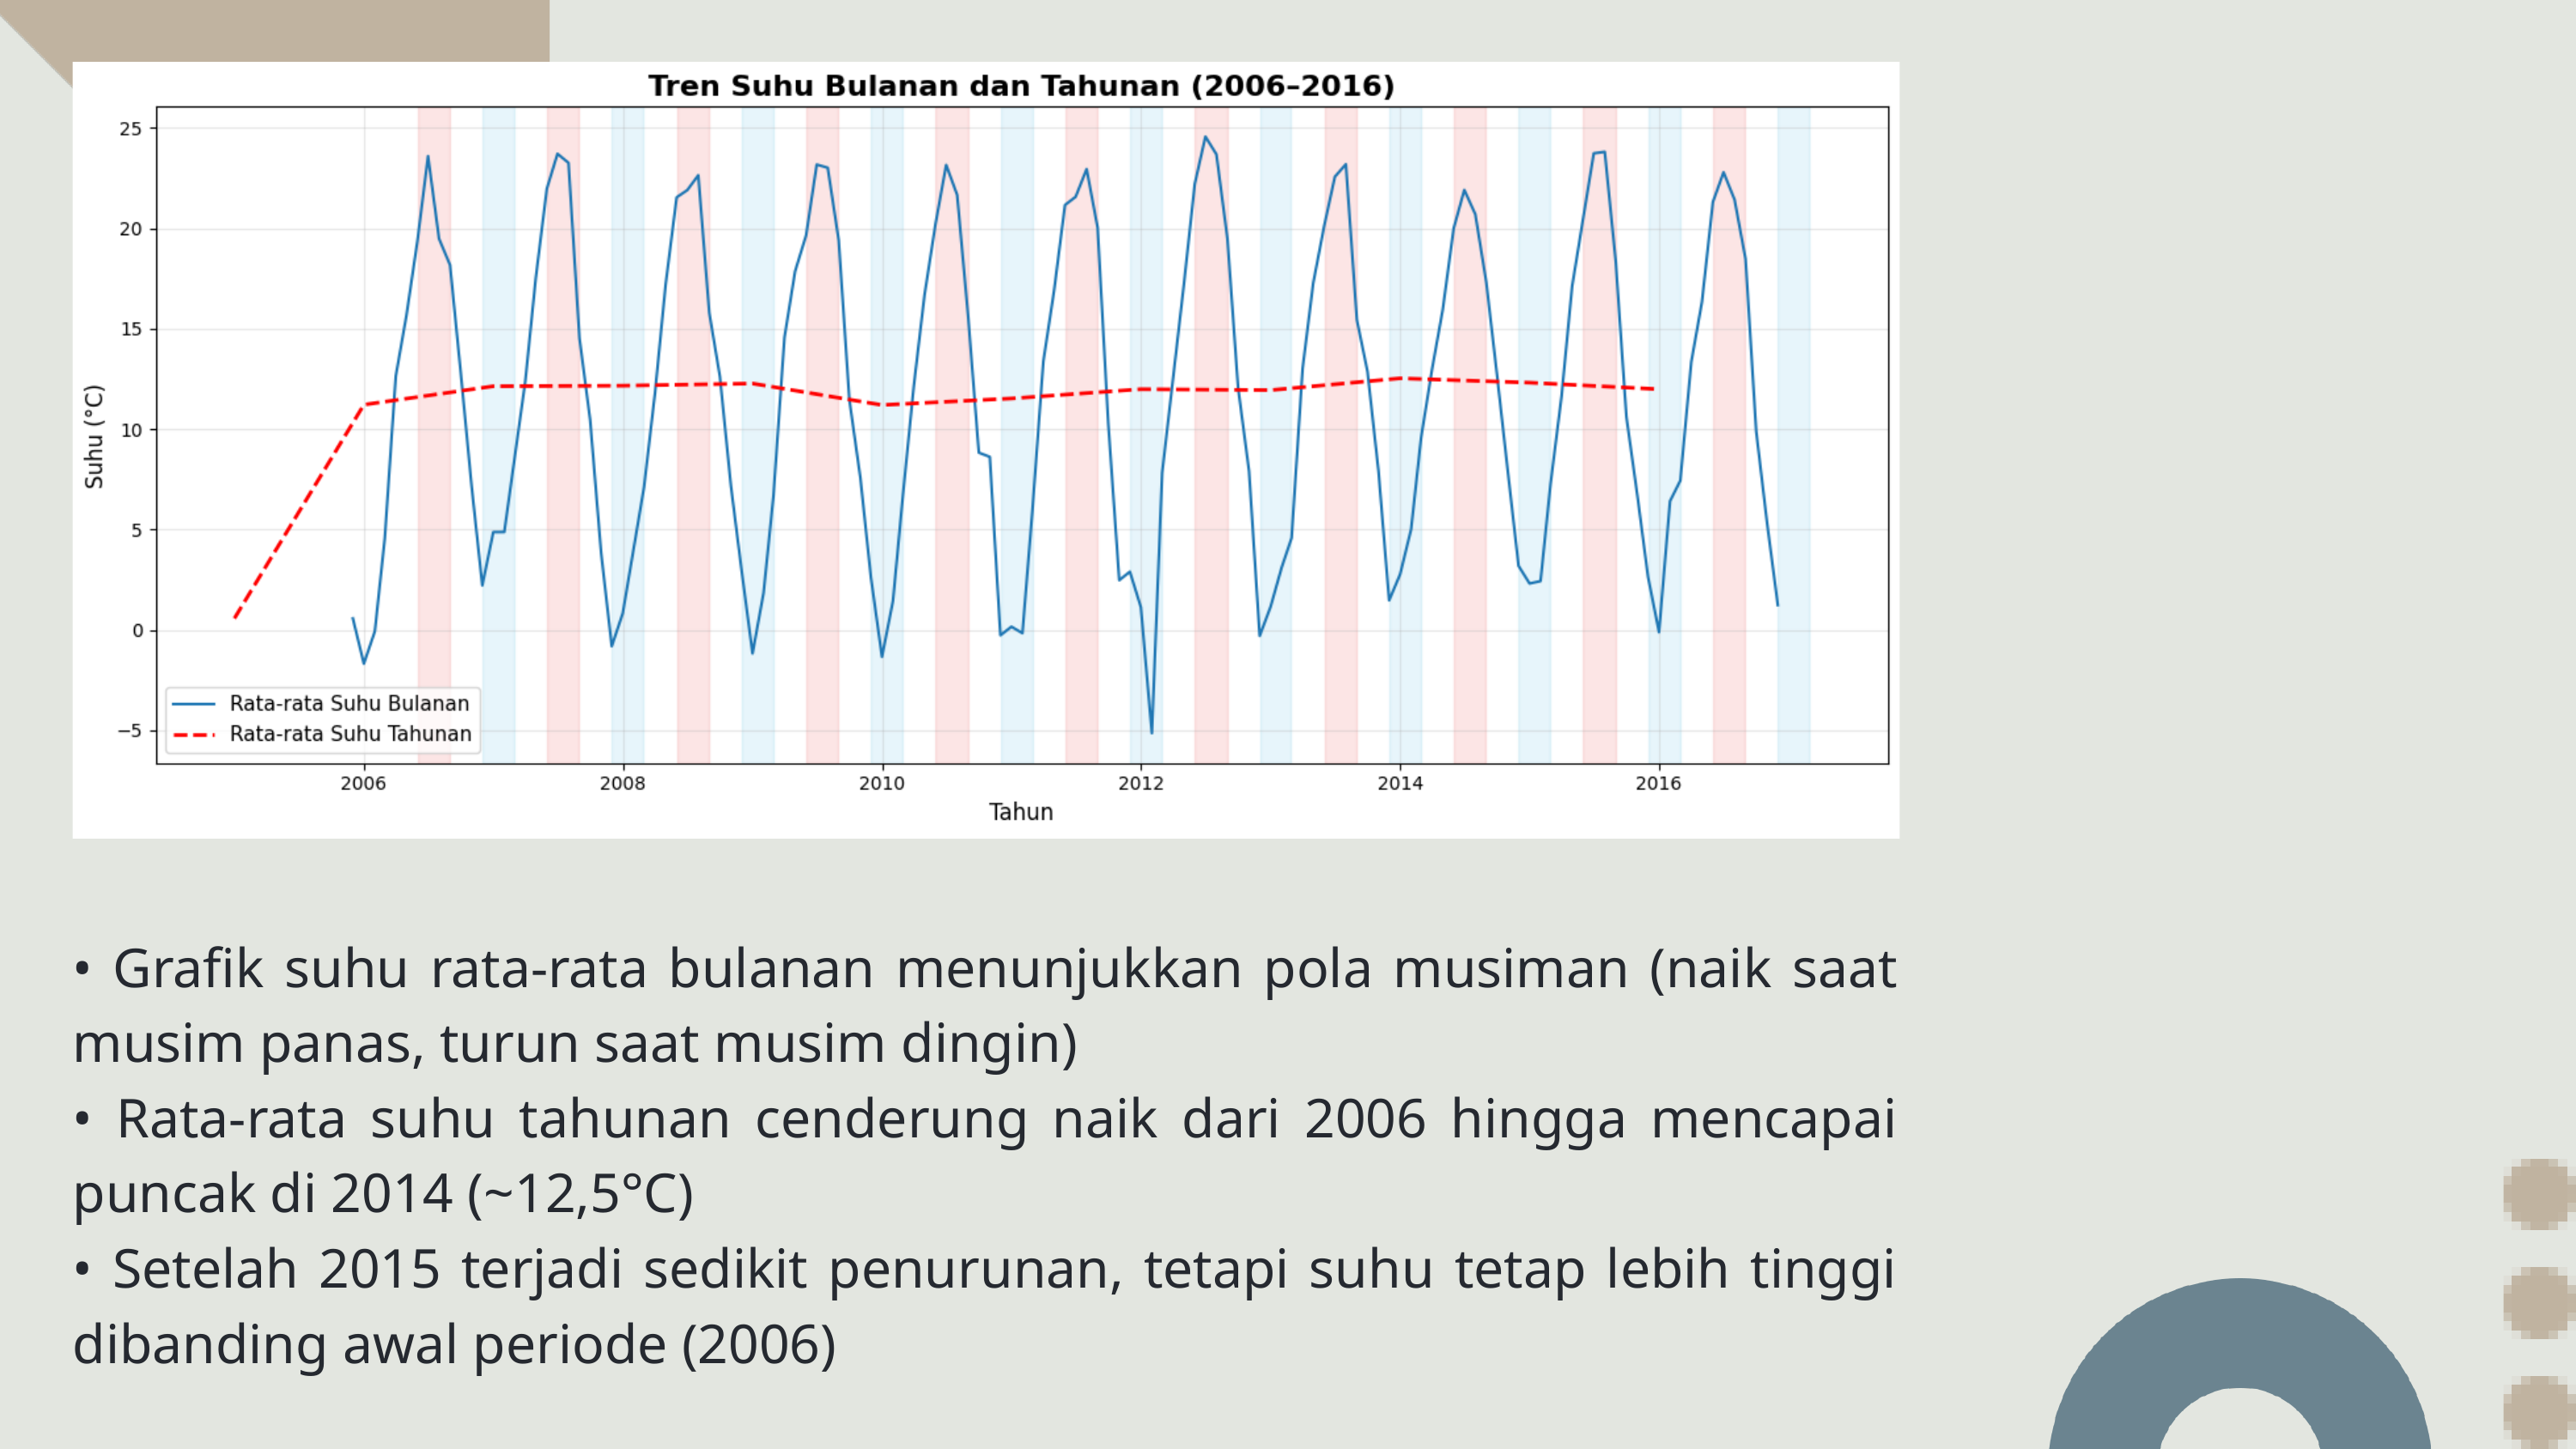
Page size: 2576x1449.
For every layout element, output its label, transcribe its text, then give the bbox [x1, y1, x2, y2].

text_box [2048, 1278, 2432, 1449]
text_box [72, 62, 1900, 839]
text_box • Grafik suhu rata-rata bulanan menunjukkan pola musiman (naik saat musim panas, turun saat musim dingin) • Rata-rata suhu tahunan cenderung naik dari 2006 hingga mencapai puncak di 2014 (~12,5°C) • Setelah 2015 terjadi sedikit penurunan, tetapi suhu tetap lebih tinggi dibanding awal periode (2006) [72, 923, 1900, 1374]
text_box [2503, 1159, 2576, 1449]
text_box [0, 0, 550, 565]
